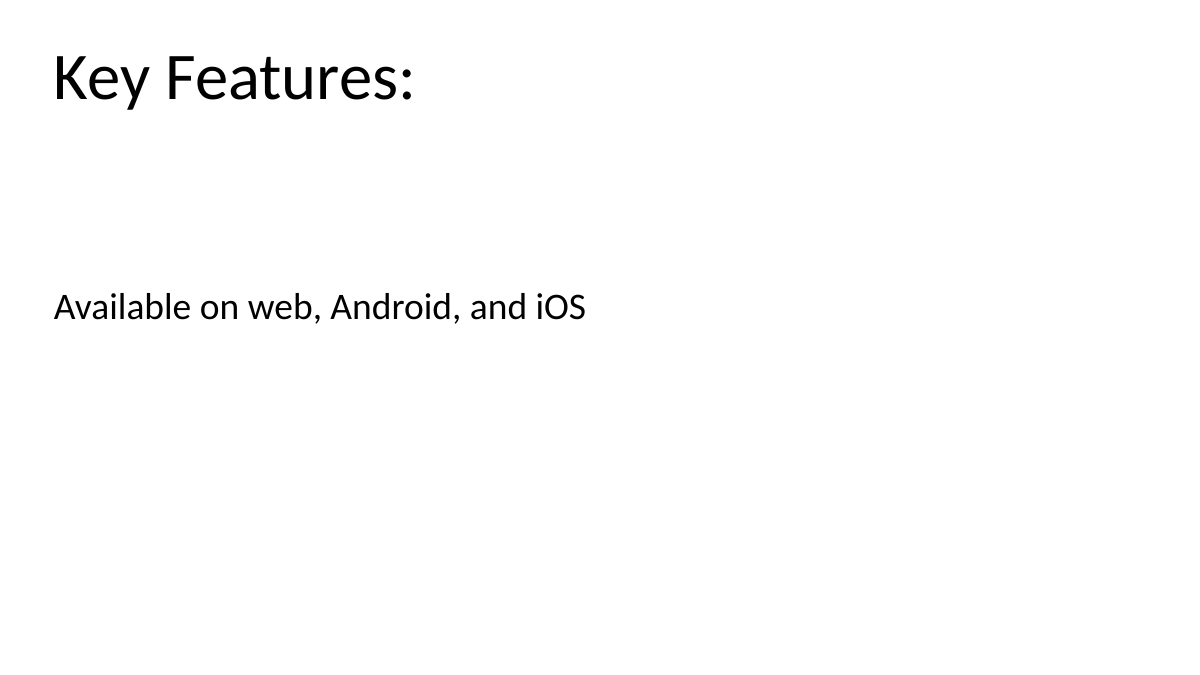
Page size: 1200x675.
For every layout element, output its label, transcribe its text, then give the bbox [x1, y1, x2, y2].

text_box Key Features: [44, 29, 1155, 116]
text_box Available on web, Android, and iOS [44, 232, 1155, 332]
